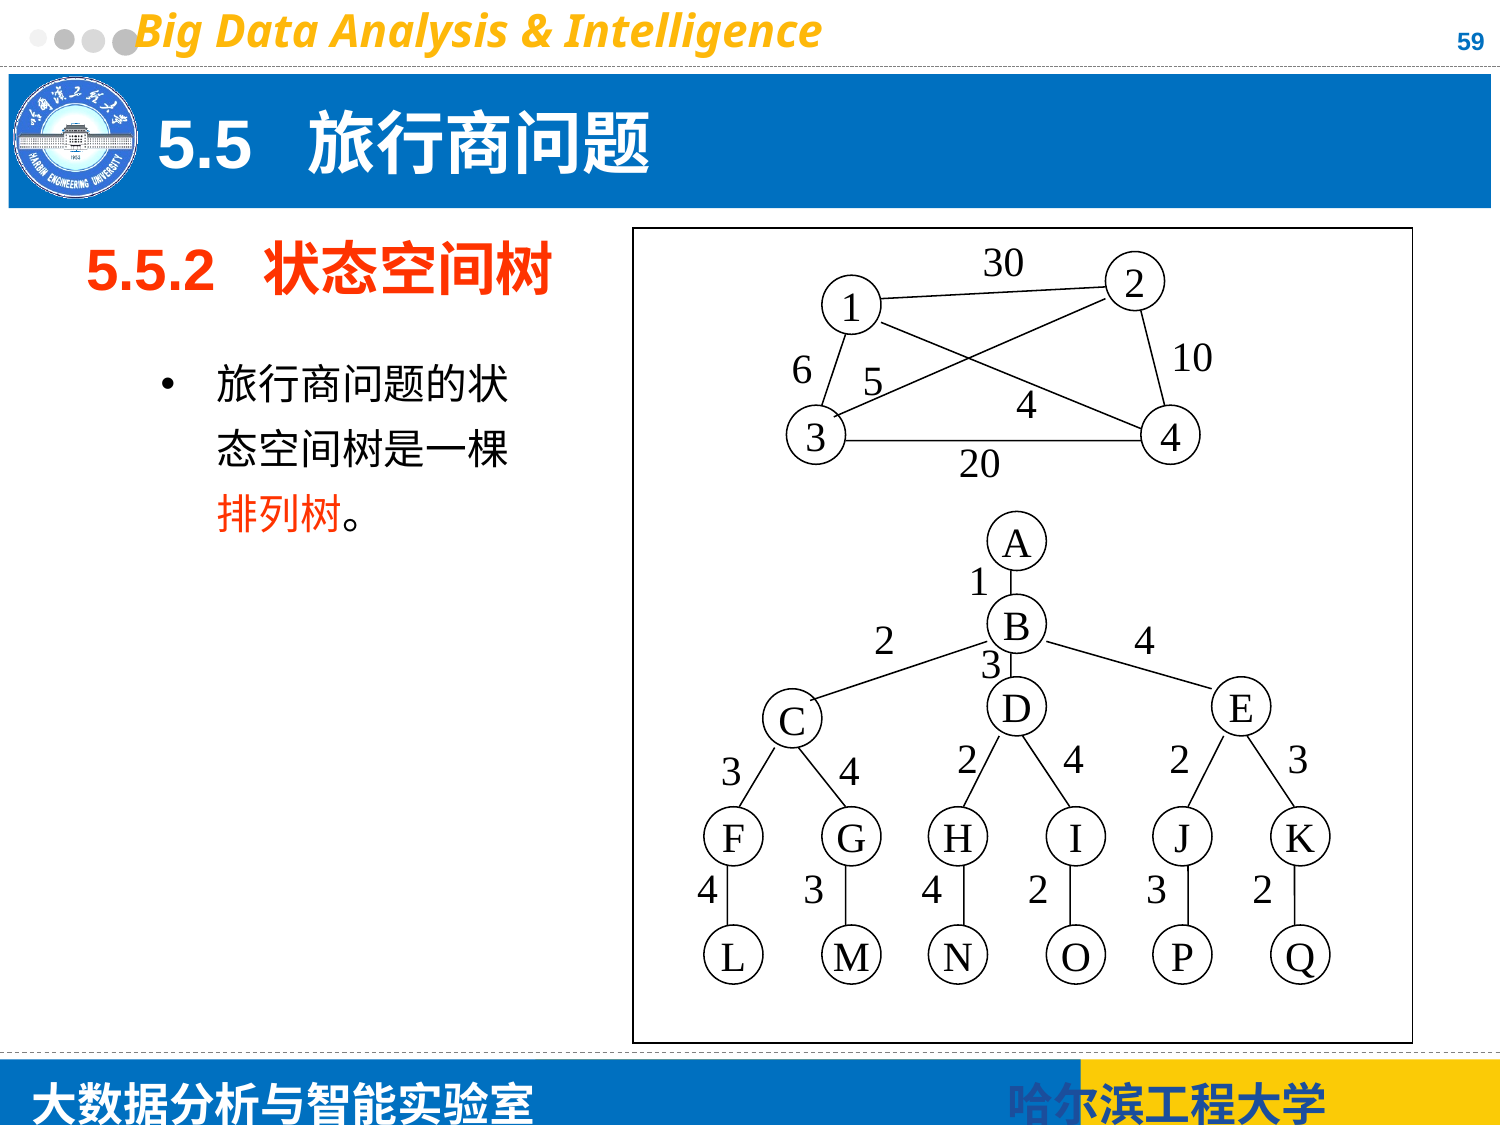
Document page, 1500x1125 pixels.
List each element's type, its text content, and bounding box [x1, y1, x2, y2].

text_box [632, 227, 1413, 1044]
text_box 旅行商问题的状态空间树是一棵排列树。 [145, 335, 533, 590]
title 5.5 旅行商问题 [142, 76, 1425, 207]
slide_number 59 [1149, 10, 1500, 71]
text_box 5.5.2 状态空间树 [71, 224, 569, 310]
